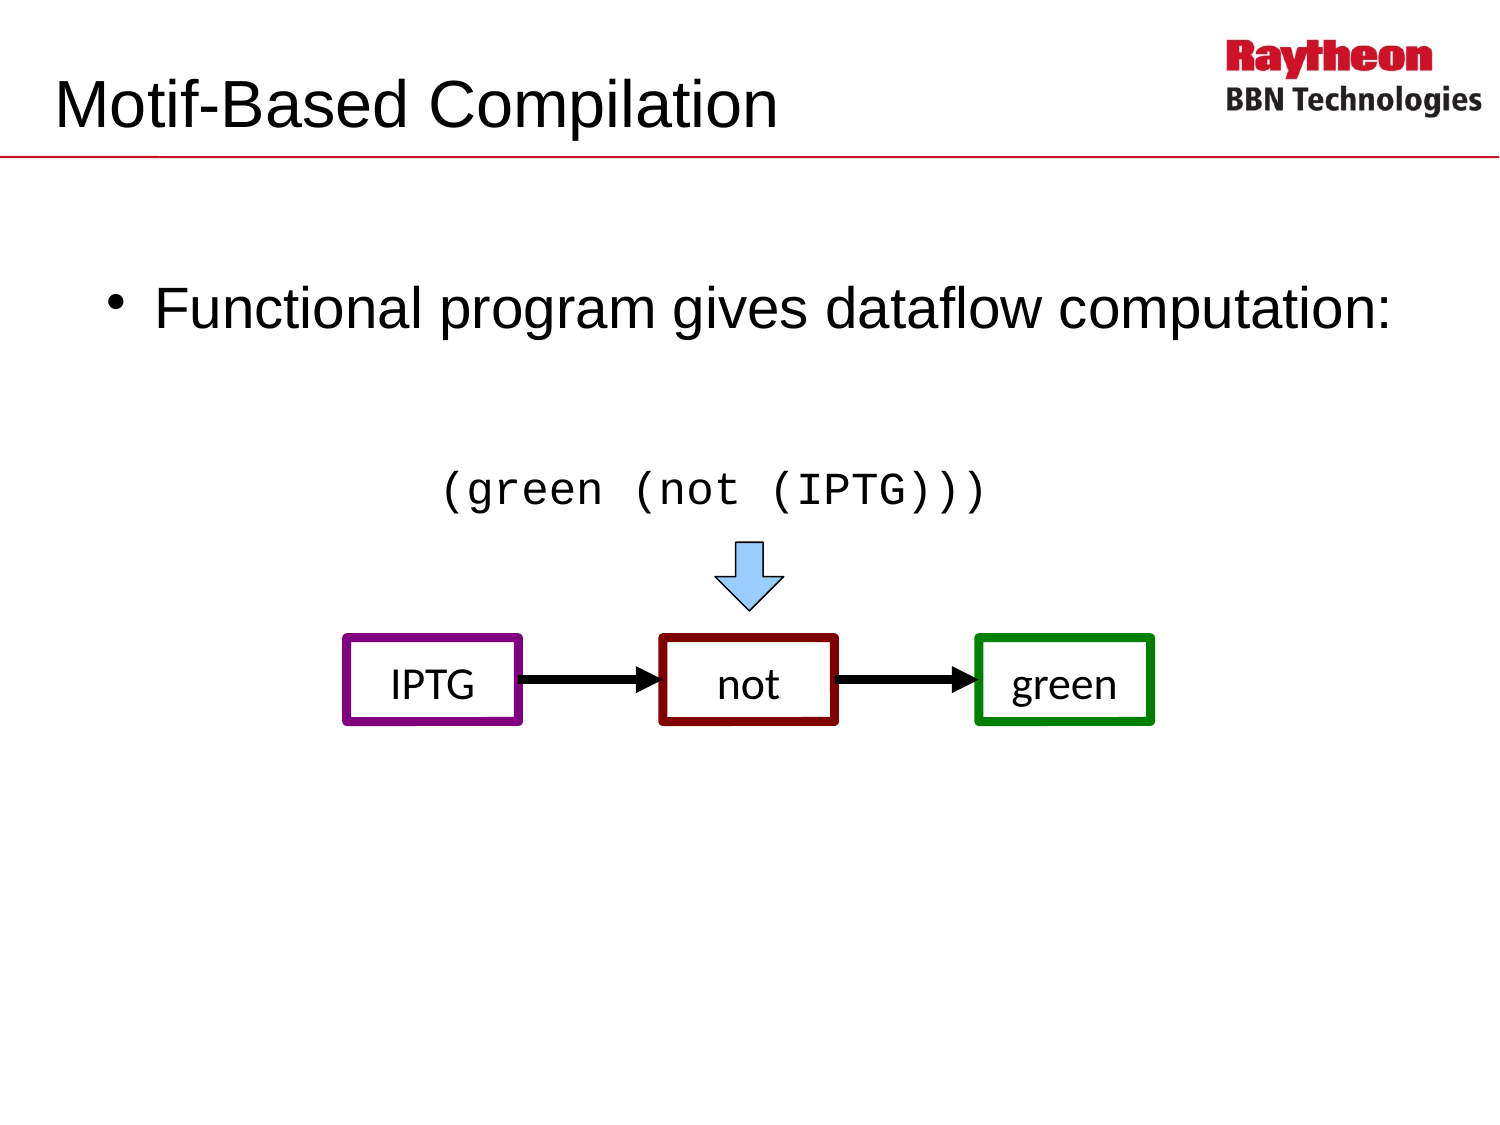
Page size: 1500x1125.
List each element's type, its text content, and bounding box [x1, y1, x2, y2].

list Functional program gives dataflow computation: [74, 262, 1425, 993]
title Motif-Based Compilation [39, 44, 1390, 158]
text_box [346, 541, 1151, 722]
text_box (green (not (IPTG))) [425, 453, 1014, 513]
picture [1222, 36, 1484, 121]
